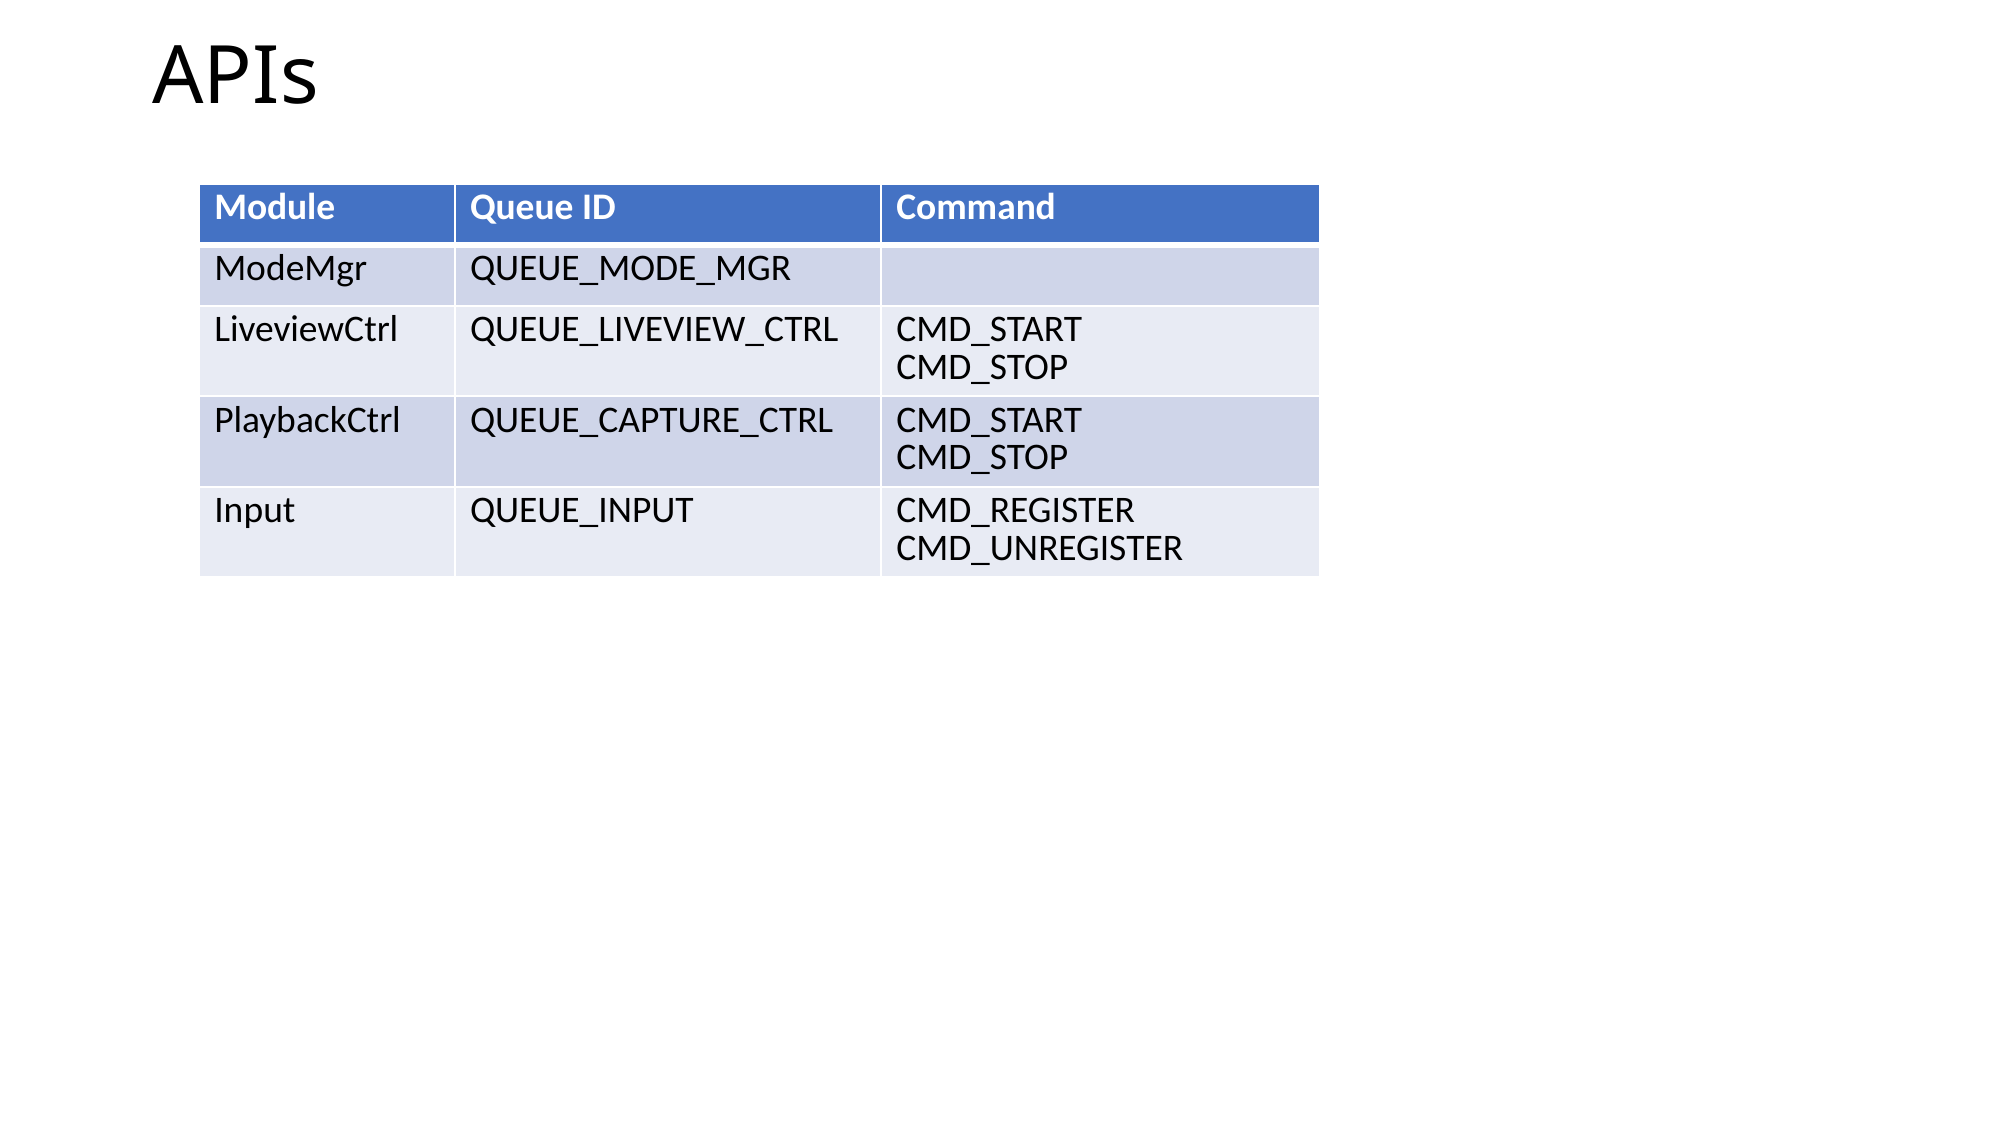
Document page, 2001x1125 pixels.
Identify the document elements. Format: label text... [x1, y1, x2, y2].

table_header Command [882, 185, 1319, 242]
table_cell LiveviewCtrl [200, 307, 454, 395]
table_cell CMD_REGISTER CMD_UNREGISTER [882, 488, 1319, 576]
table_header Queue ID [456, 185, 880, 242]
table_cell CMD_START CMD_STOP [882, 397, 1319, 486]
table_header Module [200, 185, 454, 242]
table_cell Input [200, 488, 454, 576]
table_cell [882, 248, 1319, 305]
table_cell ModeMgr [200, 248, 454, 305]
table_cell QUEUE_INPUT [456, 488, 880, 576]
table_cell PlaybackCtrl [200, 397, 454, 486]
title APIs [137, 25, 1863, 130]
table_cell CMD_START CMD_STOP [882, 307, 1319, 395]
table_cell QUEUE_MODE_MGR [456, 248, 880, 305]
table_cell QUEUE_LIVEVIEW_CTRL [456, 307, 880, 395]
table_cell QUEUE_CAPTURE_CTRL [456, 397, 880, 486]
